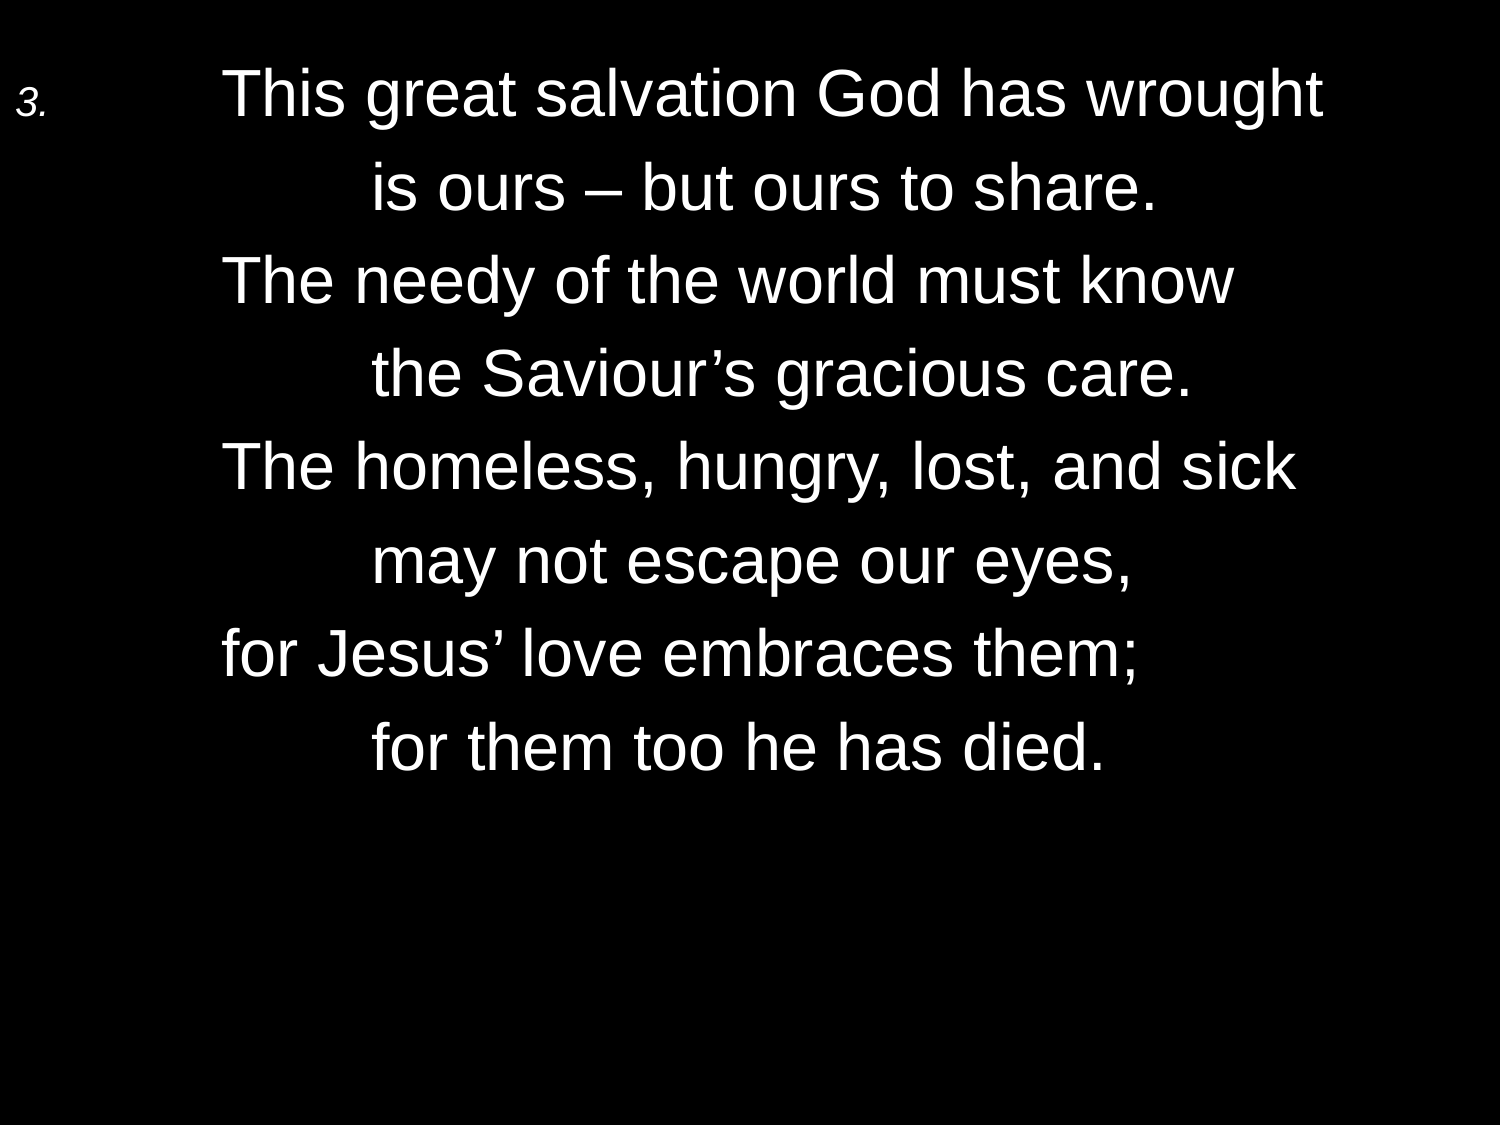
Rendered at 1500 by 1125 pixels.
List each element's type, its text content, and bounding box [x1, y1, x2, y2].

list 3. This great salvation God has wrought is ours – but ours to share. The needy of the world must know the Saviour’s gracious care. The homeless, hungry, lost, and sick may not escape our eyes, for Jesus’ love embraces them; for them too he has died. [0, 42, 1500, 1047]
